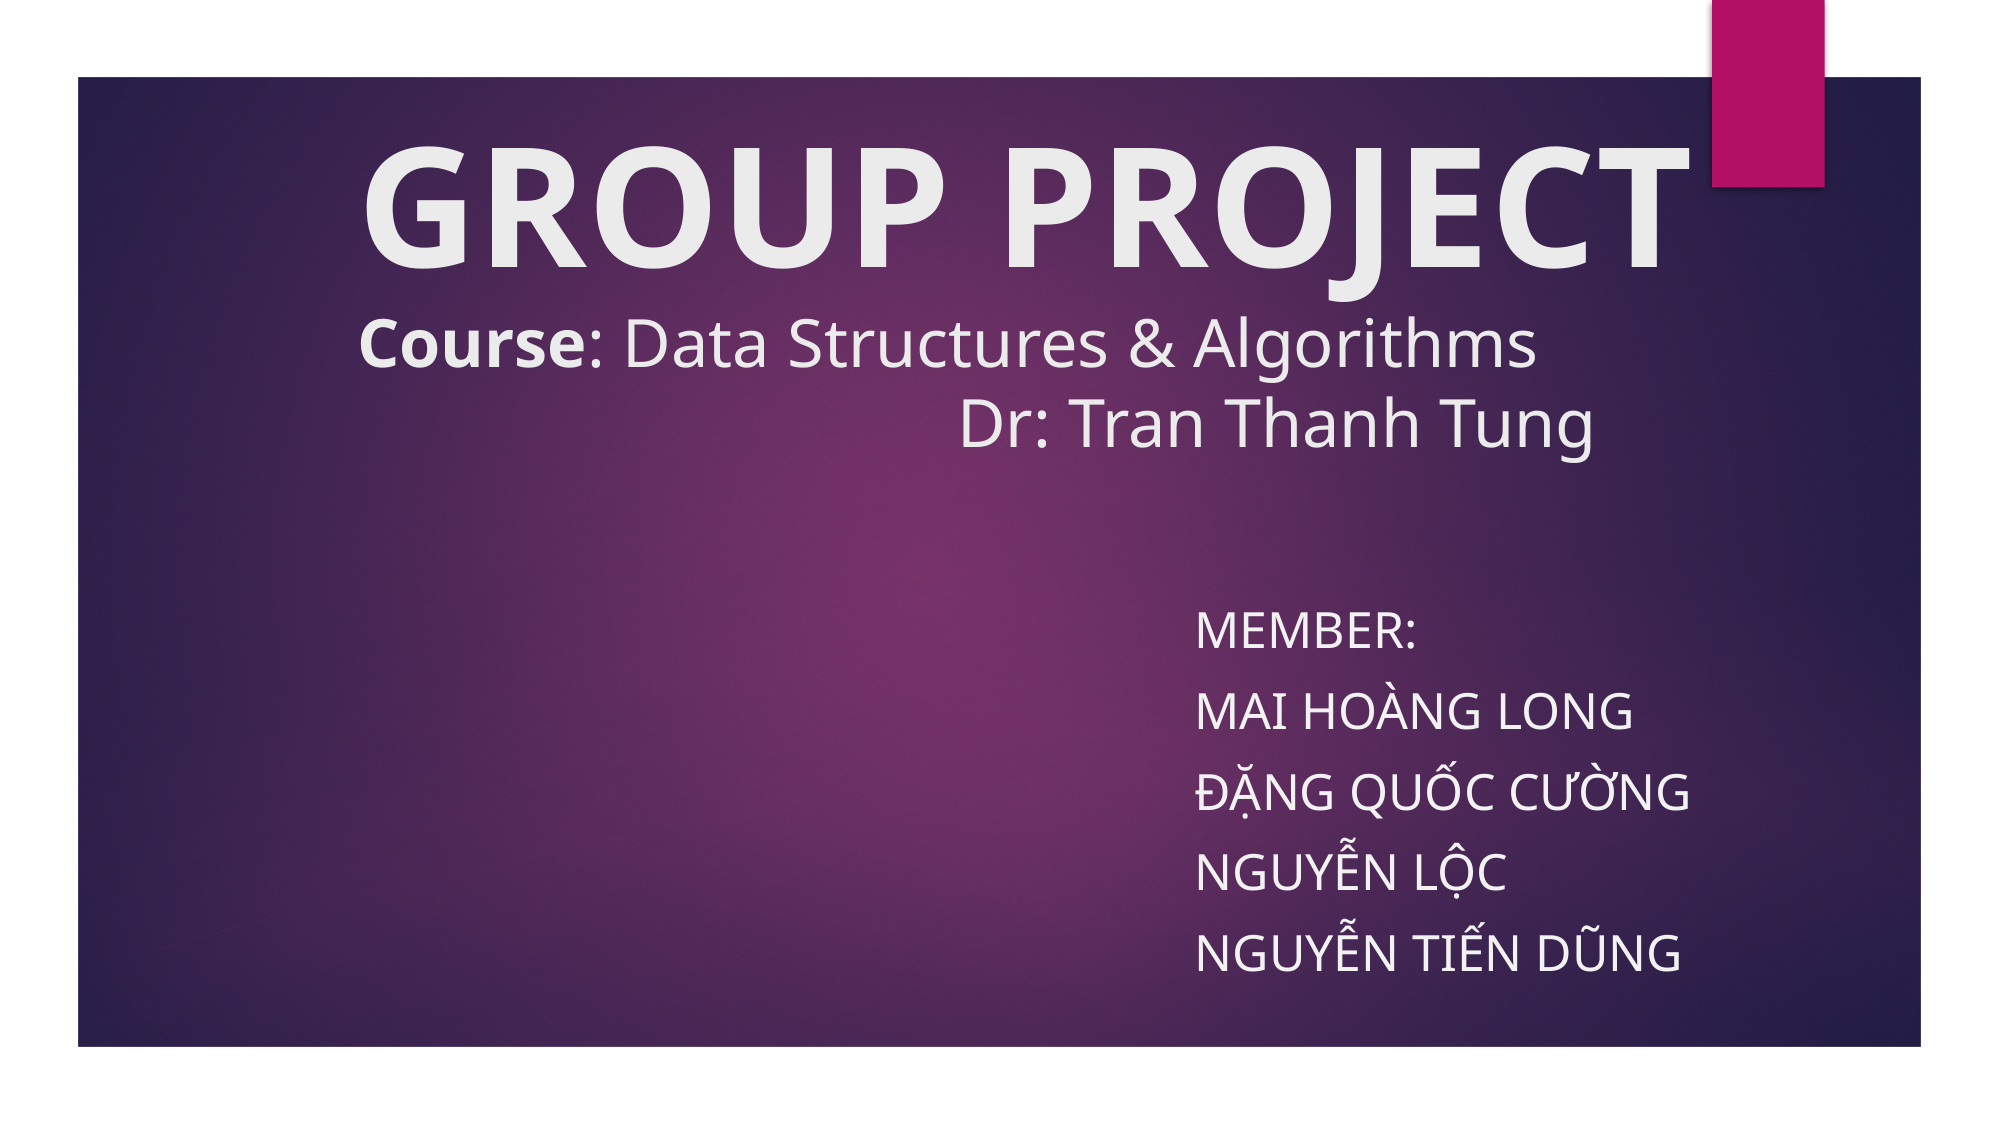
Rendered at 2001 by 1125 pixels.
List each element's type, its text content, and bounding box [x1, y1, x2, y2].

subtitle Member: mai hoàng long đặng quốc cường nguyễn lộc nguyễn tiến dũng [1179, 590, 2000, 1029]
title GROUP PROJECT Course: Data Structures & Algorithms Dr: Tran Thanh Tung [342, 86, 1789, 469]
